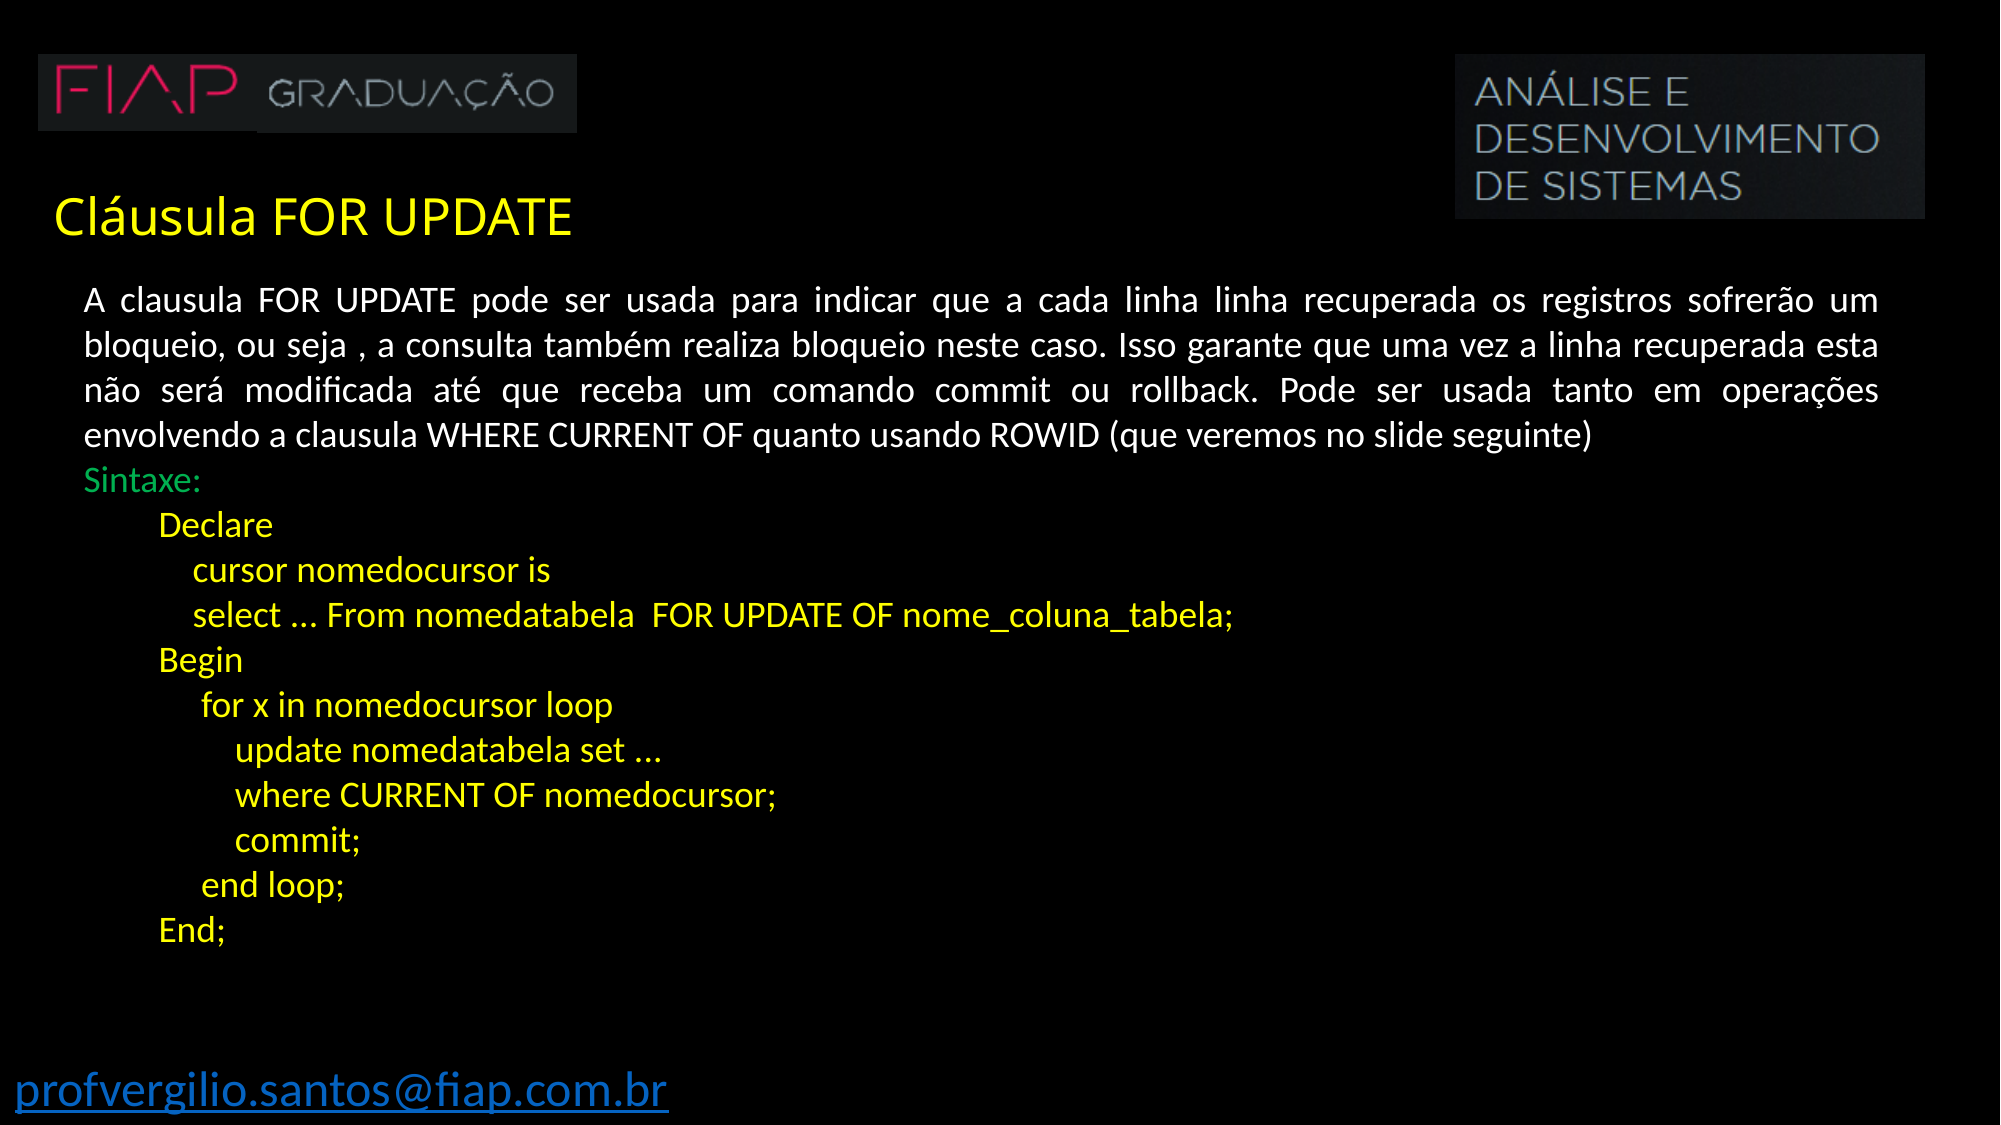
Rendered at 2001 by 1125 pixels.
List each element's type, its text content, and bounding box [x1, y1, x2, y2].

picture [1455, 54, 1925, 219]
text_box Cláusula FOR UPDATE [38, 182, 1389, 254]
picture [38, 54, 577, 133]
text_box profvergilio.santos@fiap.com.br [0, 1049, 940, 1124]
text_box A clausula FOR UPDATE pode ser usada para indicar que a cada linha linha recuperada os registros sofrerão um bloqueio, ou seja , a consulta também realiza bloqueio neste caso. Isso garante que uma vez a linha recuperada esta não será modificada até que receba um comando commit ou rollback. Pode ser usada tanto em operações envolvendo a clausula WHERE CURRENT OF quanto usando ROWID (que veremos no slide seguinte) Sintaxe: Declare cursor nomedocursor is select ... From nomedatabela FOR UPDATE OF nome_coluna_tabela; Begin for x in nomedocursor loop update nomedatabela set ... where CURRENT OF nomedocursor; commit; end loop; End; [68, 267, 1896, 958]
